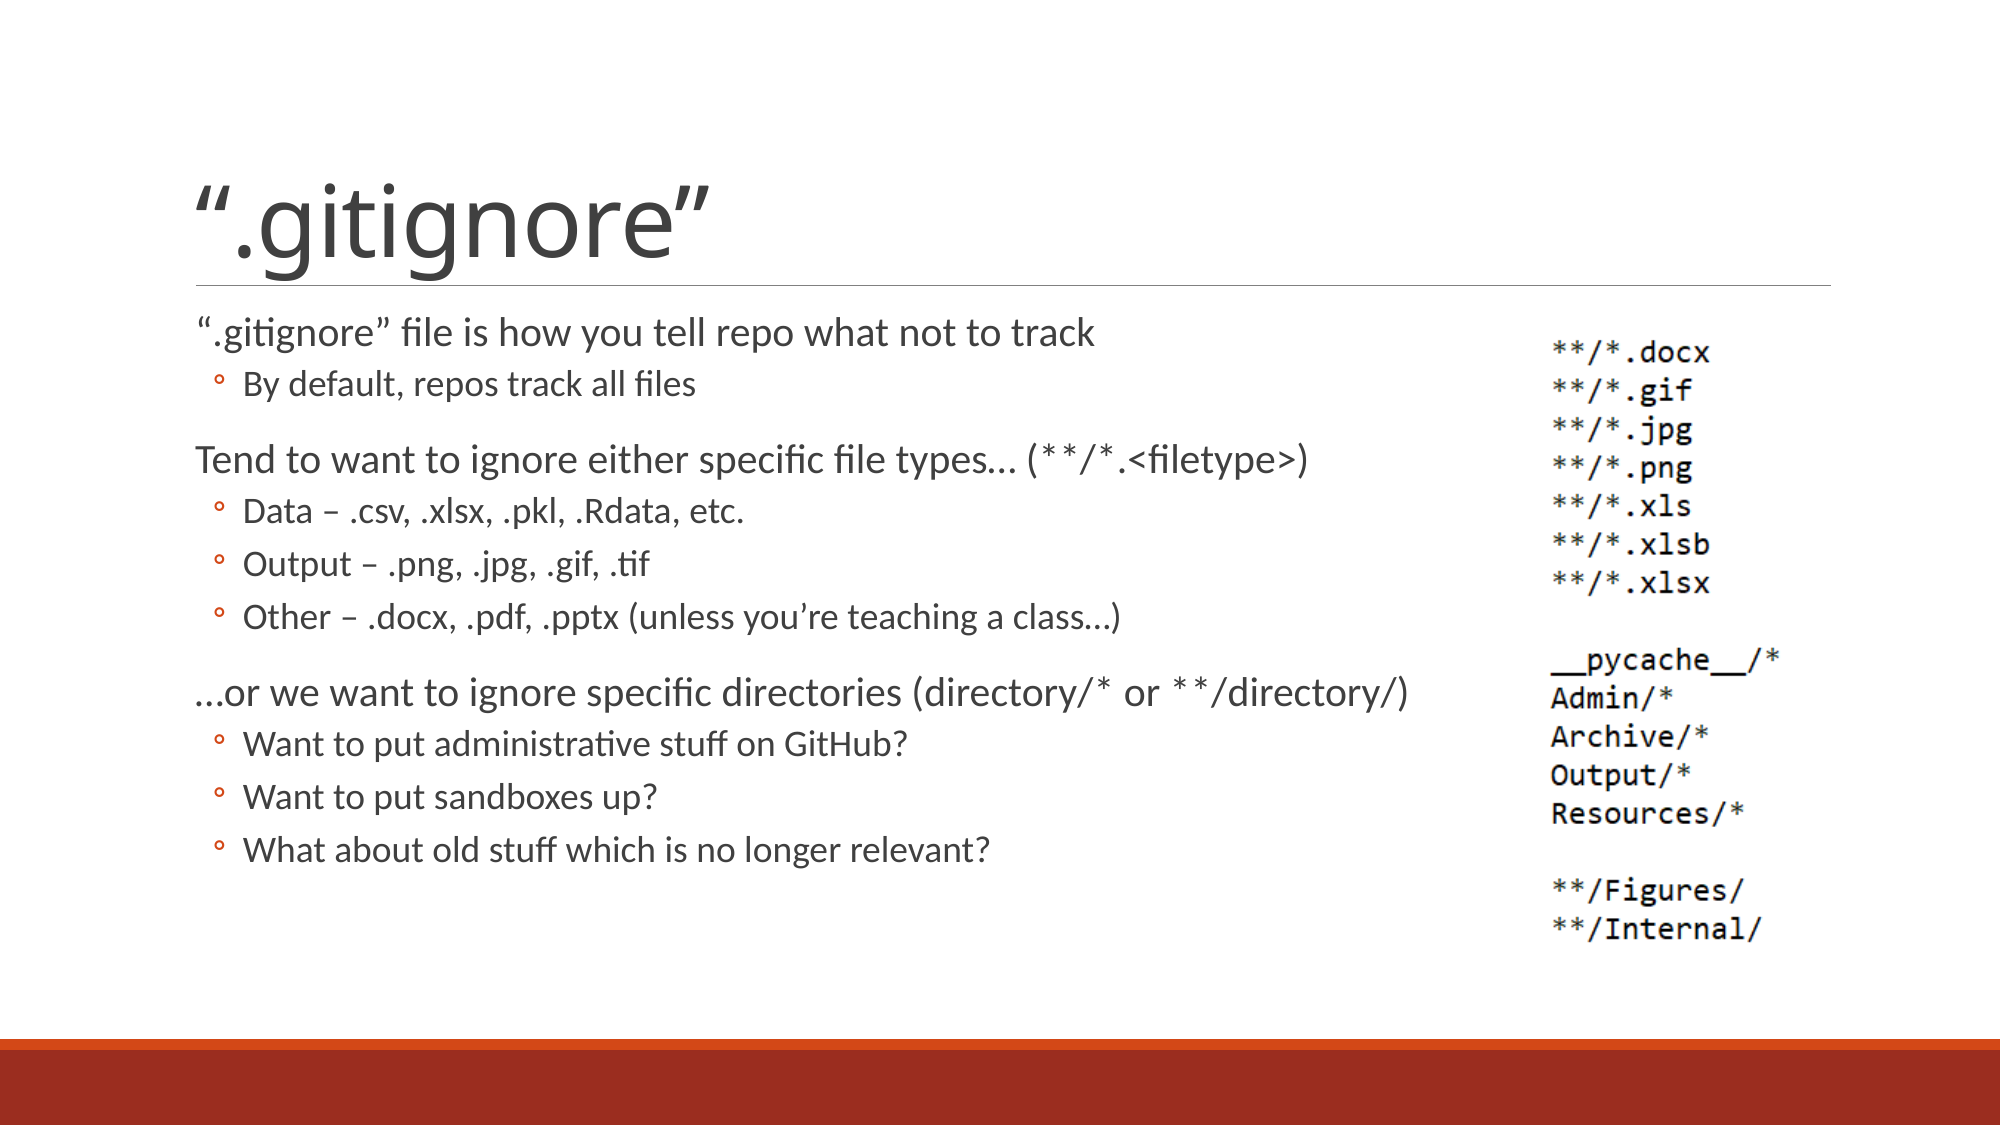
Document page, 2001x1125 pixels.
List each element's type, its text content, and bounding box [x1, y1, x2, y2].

picture [1544, 333, 1796, 964]
list “.gitignore” file is how you tell repo what not to track By default, repos track all files Tend to want to ignore either specific file types… (**/*.<filetype>) Data – .csv, .xlsx, .pkl, .Rdata, etc. Output – .png, .jpg, .gif, .tif Other – .docx, .pdf, .pptx (unless you’re teaching a class…) …or we want to ignore specific directories (directory/* or **/directory/) Want to put administrative stuff on GitHub? Want to put sandboxes up? What about old stuff which is no longer relevant? [180, 302, 1850, 963]
title “.gitignore” [180, 47, 1830, 285]
